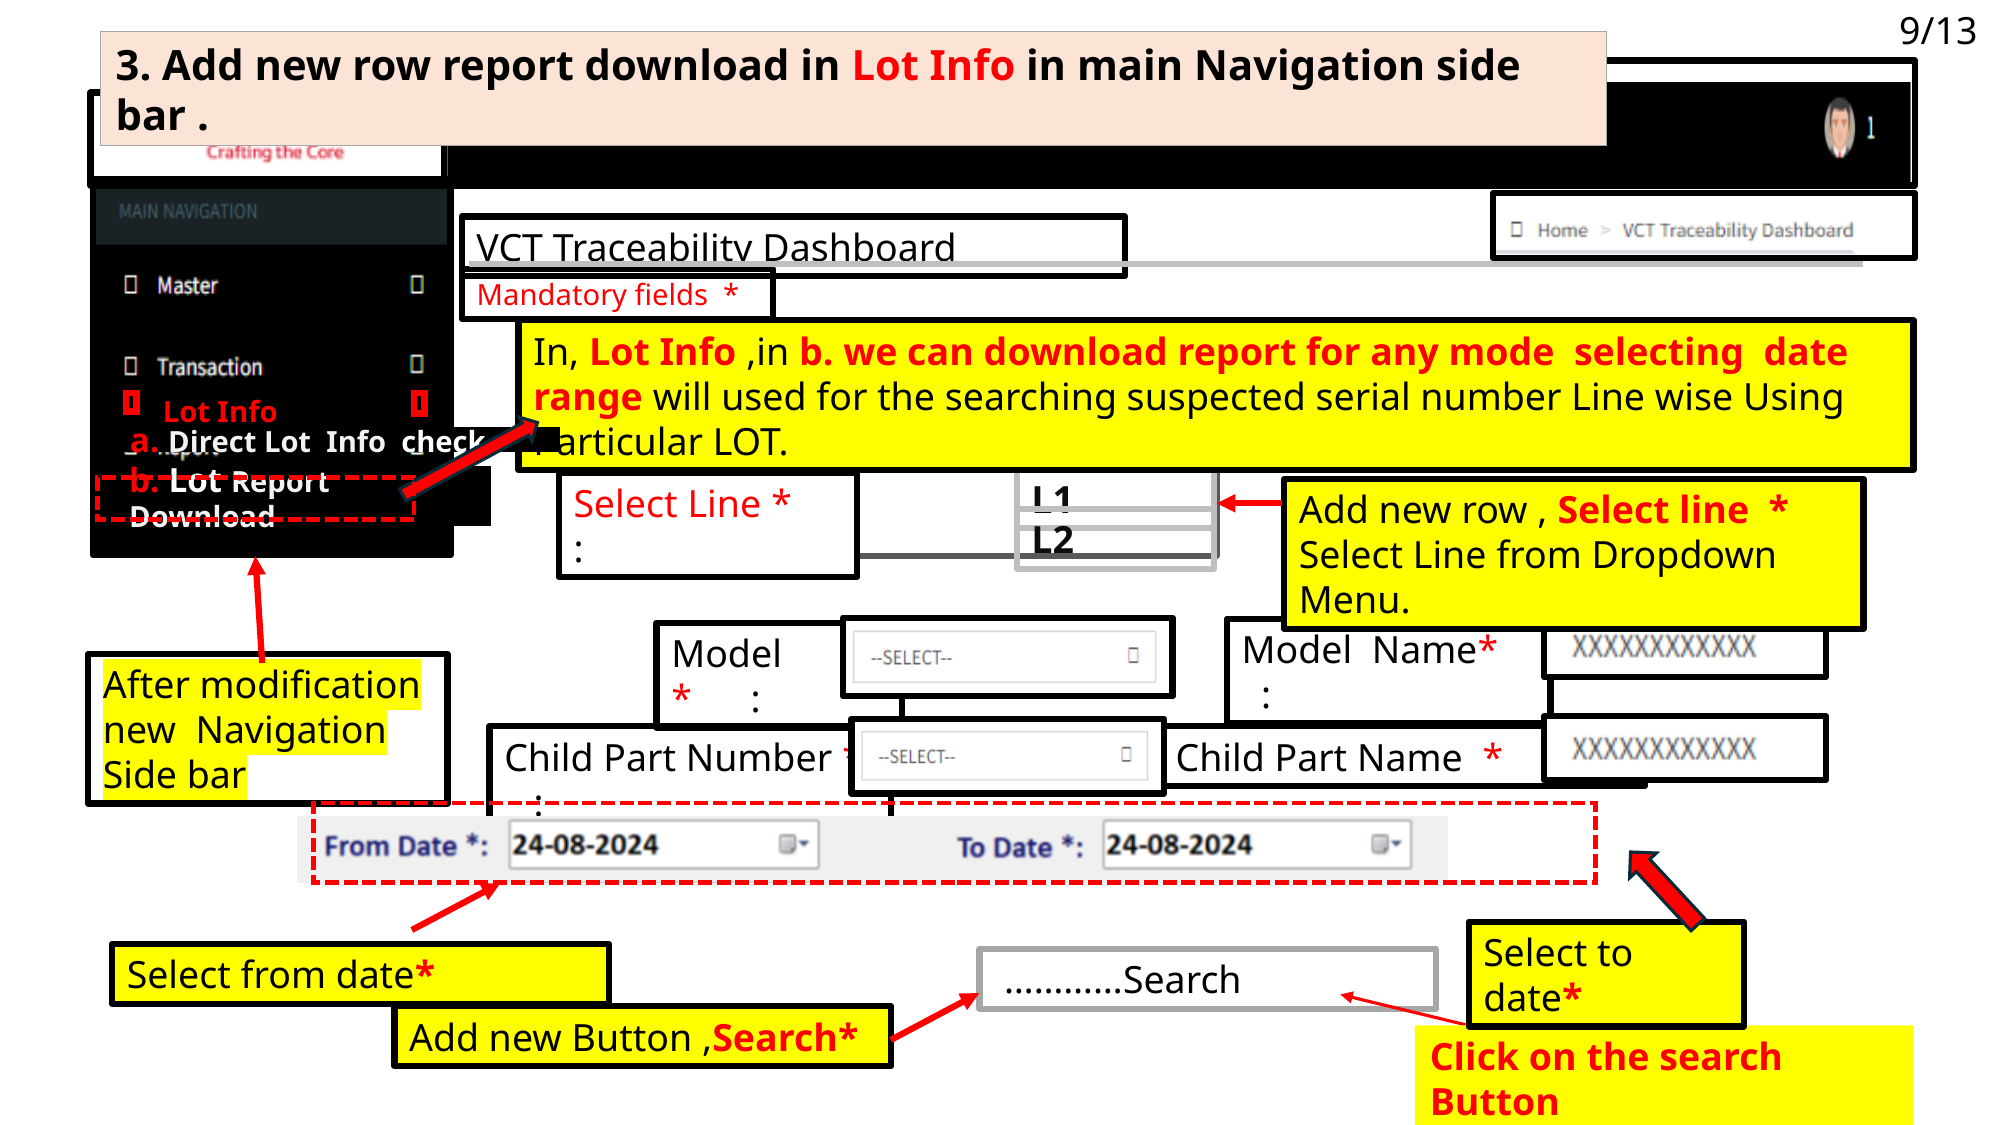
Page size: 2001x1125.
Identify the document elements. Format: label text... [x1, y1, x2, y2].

text_box Click on the search Button [1414, 1068, 1914, 1125]
text_box 3. Add new row report download in Lot Info in main Navigation side bar . [100, 31, 1607, 62]
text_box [87, 62, 1915, 1068]
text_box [1339, 993, 1467, 1026]
picture [296, 816, 1448, 884]
text_box 9/13 [1884, 0, 2000, 60]
